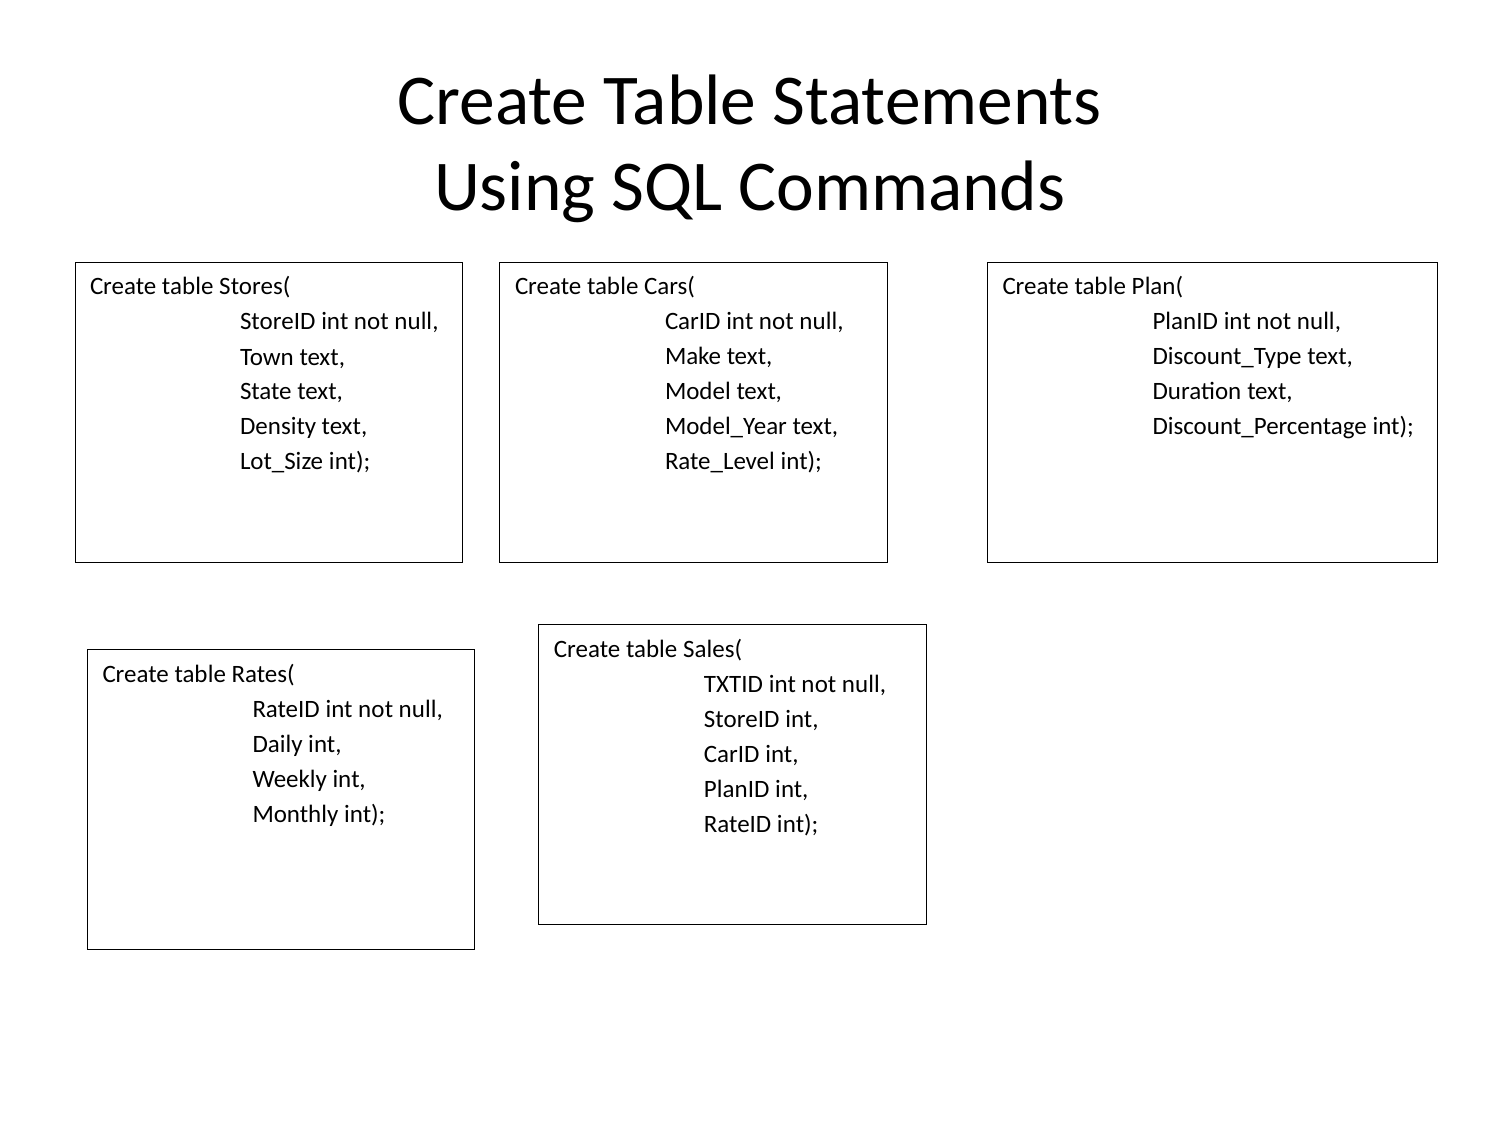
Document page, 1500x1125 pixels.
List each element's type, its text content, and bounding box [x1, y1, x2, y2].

text_box Create table Rates( RateID int not null, Daily int, Weekly int, Monthly int); [87, 649, 475, 950]
text_box Create table Cars( CarID int not null, Make text, Model text, Model_Year text, Rate_Level int); [499, 262, 888, 563]
title Create Table Statements Using SQL Commands [75, 45, 1425, 233]
text_box Create table Plan( PlanID int not null, Discount_Type text, Duration text, Discount_Percentage int); [987, 262, 1438, 563]
text_box Create table Sales( TXTID int not null, StoreID int, CarID int, PlanID int, RateID int); [538, 624, 927, 925]
list Create table Stores( StoreID int not null, Town text, State text, Density text, Lot_Size int); [75, 262, 463, 563]
